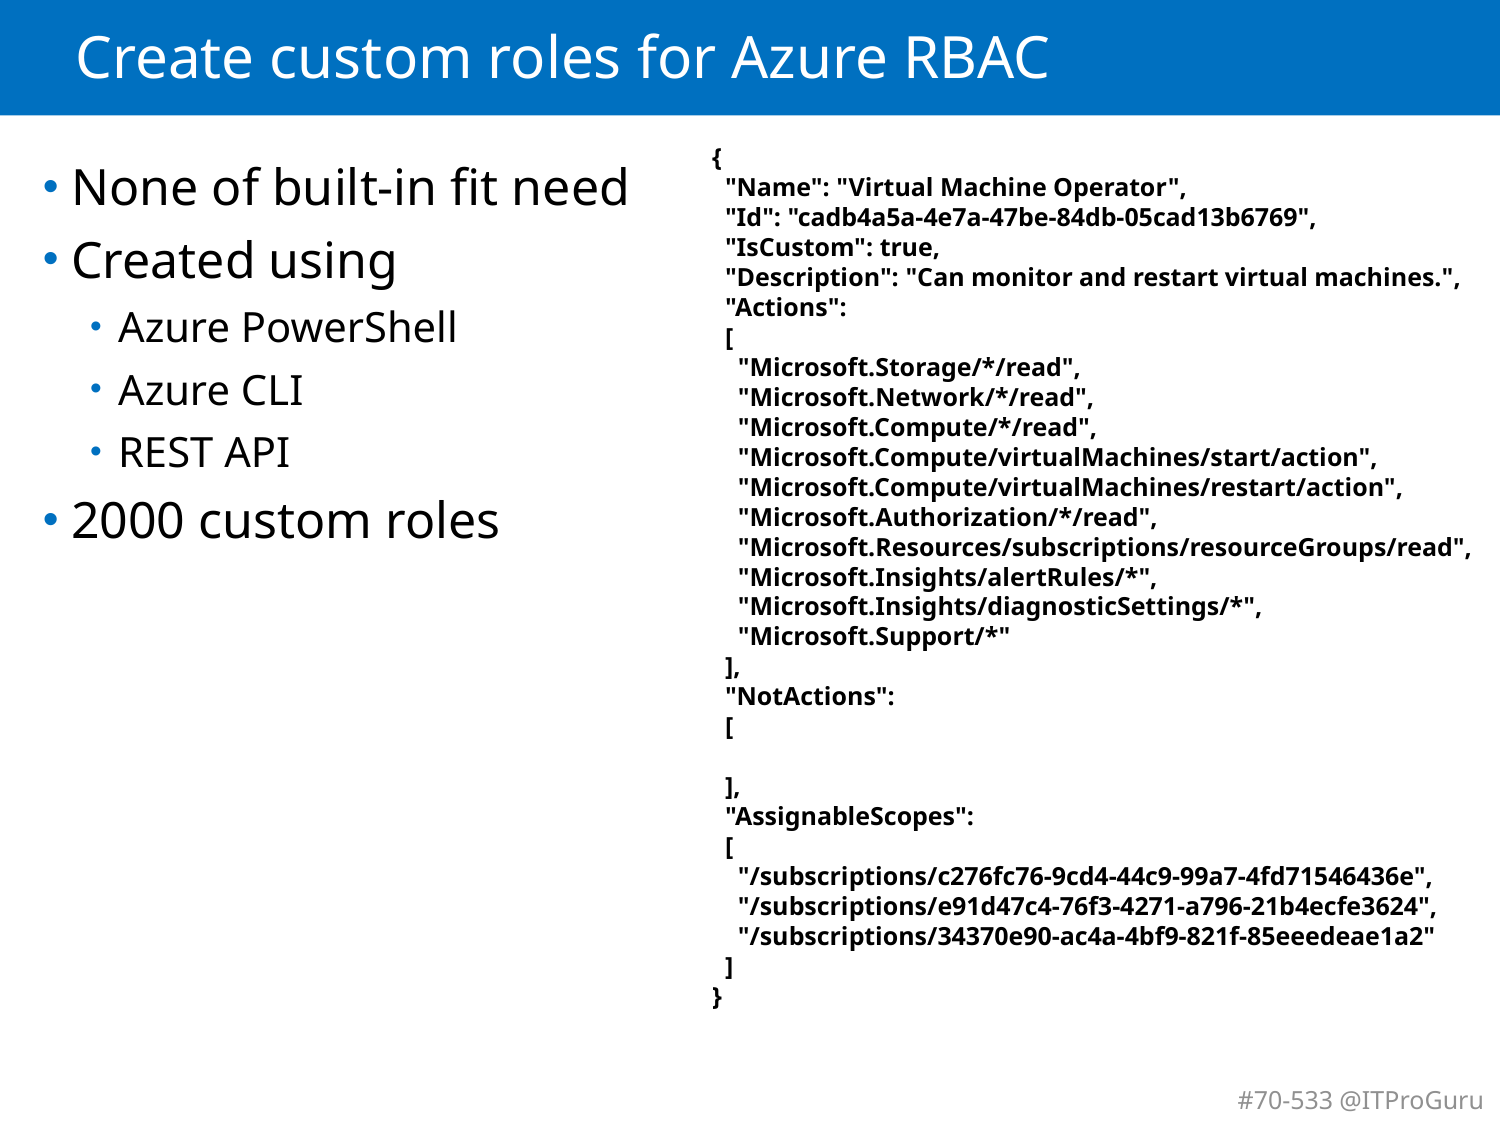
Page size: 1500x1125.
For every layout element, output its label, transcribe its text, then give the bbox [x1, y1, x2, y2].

text_box { "Name": "Virtual Machine Operator", "Id": "cadb4a5a-4e7a-47be-84db-05cad13b6769", "IsCustom": true, "Description": "Can monitor and restart virtual machines.", "Actions": [ "Microsoft.Storage/*/read", "Microsoft.Network/*/read", "Microsoft.Compute/*/read", "Microsoft.Compute/virtualMachines/start/action", "Microsoft.Compute/virtualMachines/restart/action", "Microsoft.Authorization/*/read", "Microsoft.Resources/subscriptions/resourceGroups/read", "Microsoft.Insights/alertRules/*", "Microsoft.Insights/diagnosticSettings/*", "Microsoft.Support/*" ], "NotActions": [ ], "AssignableScopes": [ "/subscriptions/c276fc76-9cd4-44c9-99a7-4fd71546436e", "/subscriptions/e91d47c4-76f3-4271-a796-21b4ecfe3624", "/subscriptions/34370e90-ac4a-4bf9-821f-85eeedeae1a2" ] } [697, 134, 1488, 1018]
title Create custom roles for Azure RBAC [75, 0, 1351, 122]
list None of built-in fit need Created using Azure PowerShell Azure CLI REST API 2000 custom roles [42, 155, 697, 1001]
